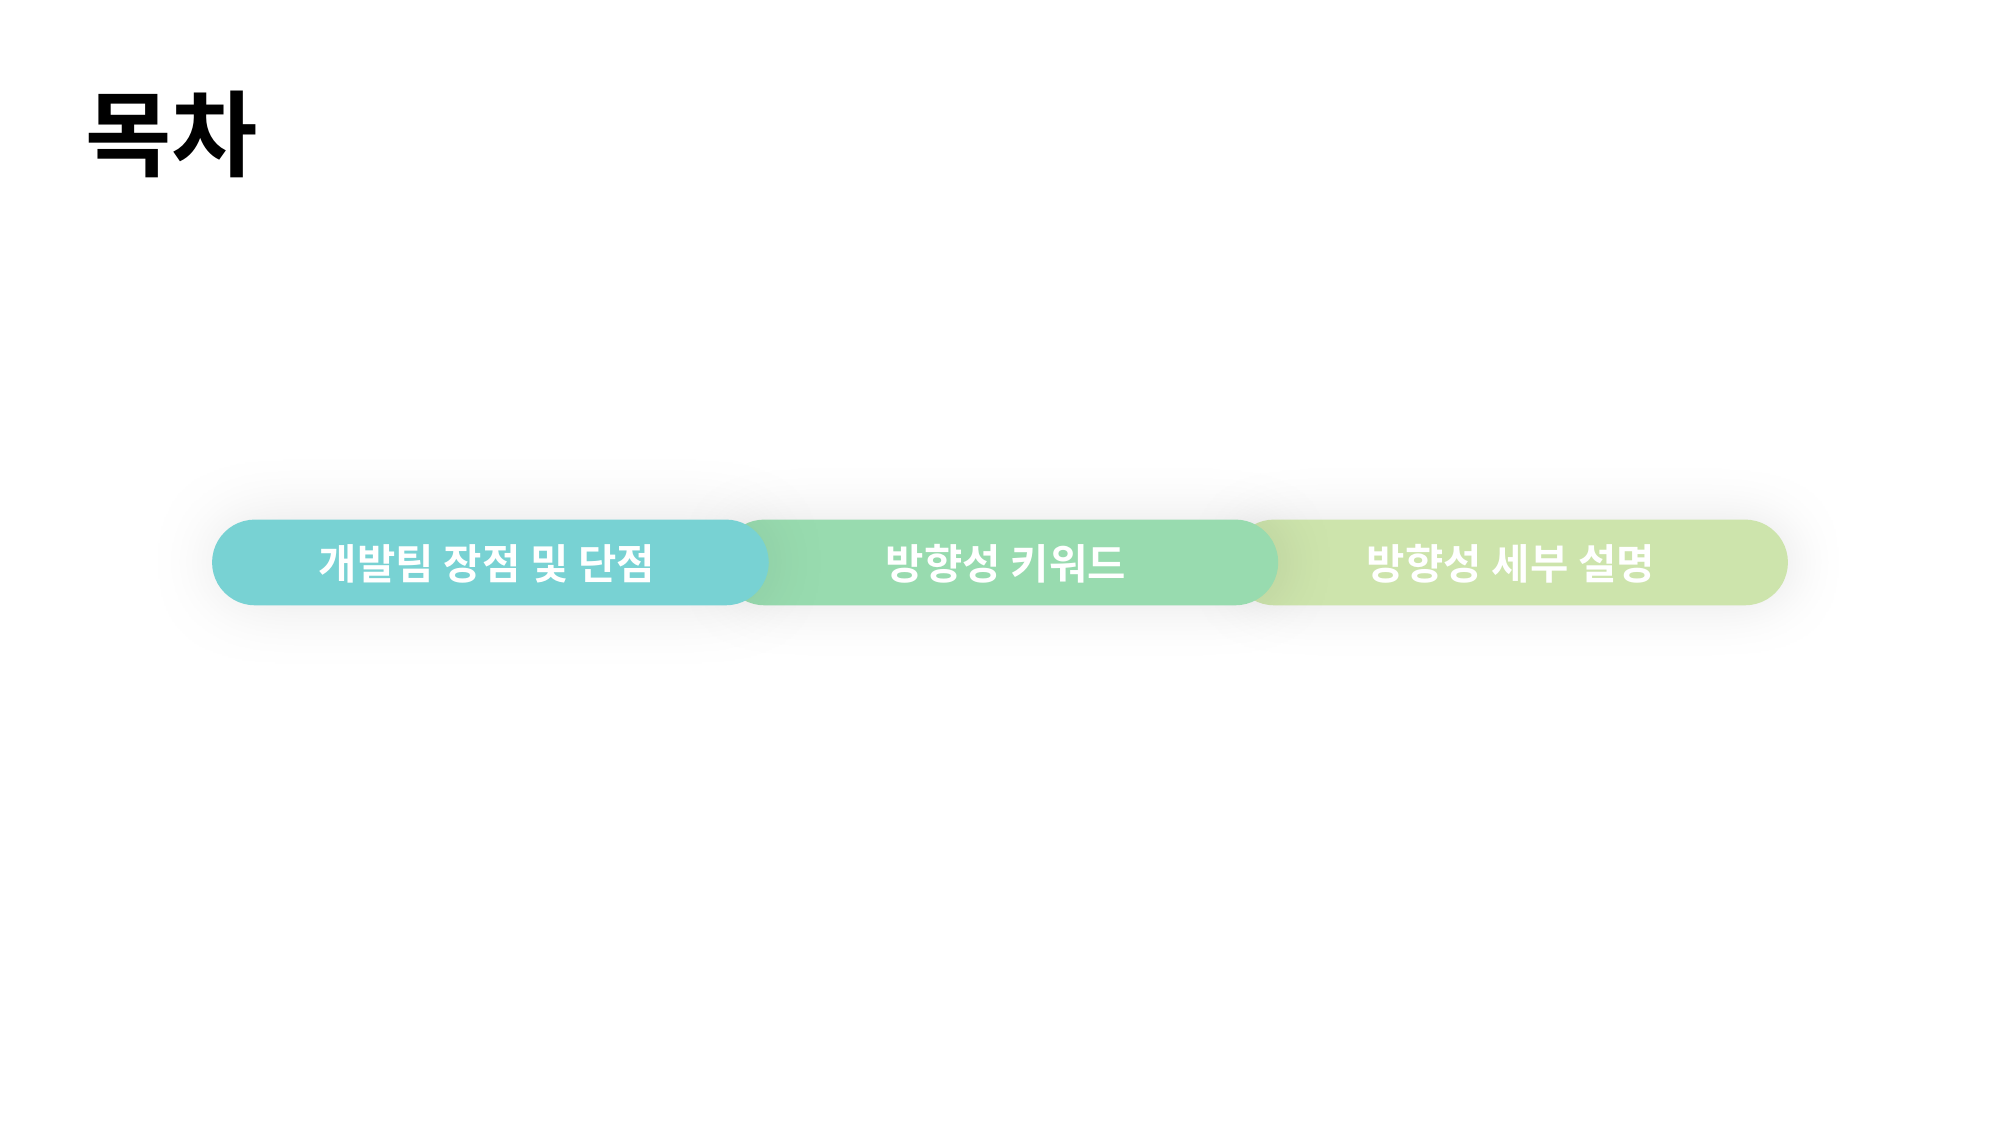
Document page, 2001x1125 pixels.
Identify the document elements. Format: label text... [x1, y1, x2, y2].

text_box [211, 519, 1789, 606]
title 목차 [77, 59, 1923, 220]
